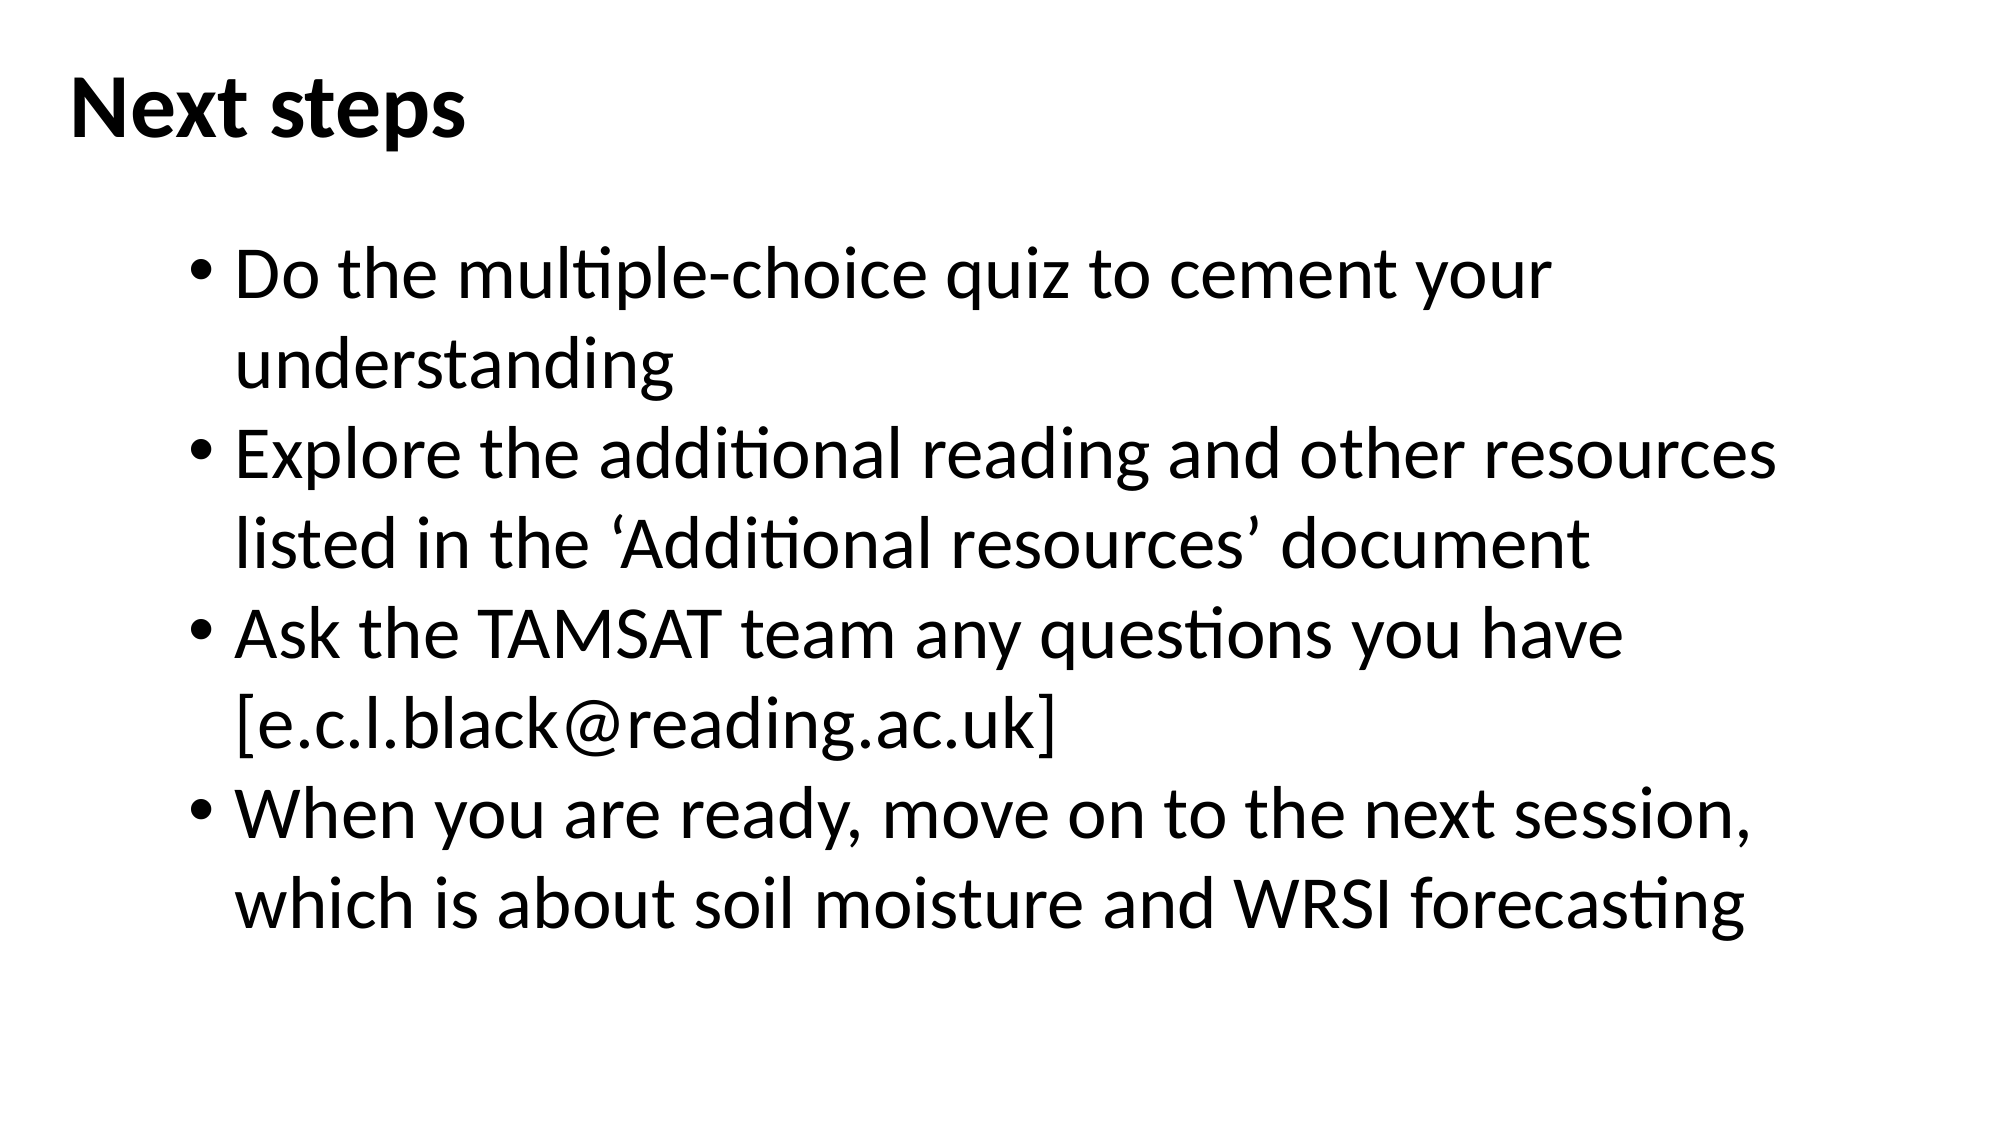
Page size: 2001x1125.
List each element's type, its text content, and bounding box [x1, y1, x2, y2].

title Next steps [54, 0, 1875, 217]
text_box Do the multiple-choice quiz to cement your understanding Explore the additional reading and other resources listed in the ‘Additional resources’ document Ask the TAMSAT team any questions you have [e.c.l.black@reading.ac.uk] When you are ready, move on to the next session, which is about soil moisture and WRSI forecasting [173, 216, 1800, 952]
